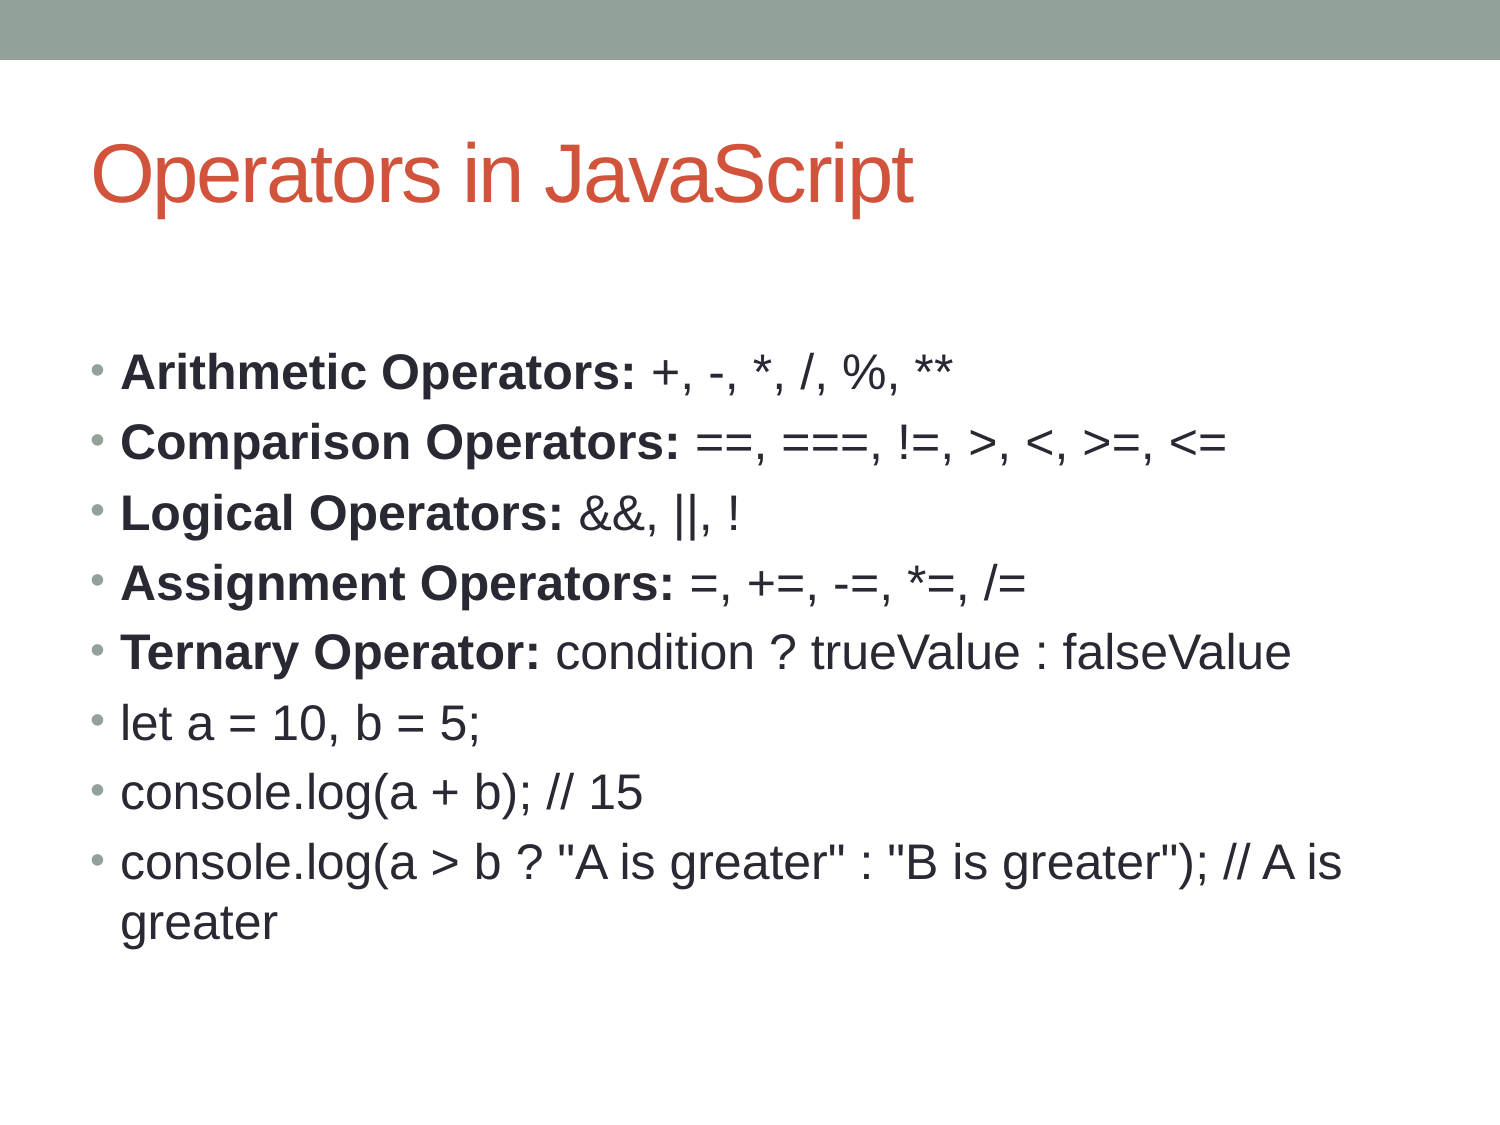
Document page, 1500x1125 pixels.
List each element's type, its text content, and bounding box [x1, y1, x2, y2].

title Operators in JavaScript [75, 87, 1425, 250]
list Arithmetic Operators: +, -, *, /, %, ** Comparison Operators: ==, ===, !=, >, <, >=, <= Logical Operators: &&, ||, ! Assignment Operators: =, +=, -=, *=, /= Ternary Operator: condition ? trueValue : falseValue let a = 10, b = 5; console.log(a + b); // 15 console.log(a > b ? "A is greater" : "B is greater"); // A is greater [75, 262, 1425, 1063]
